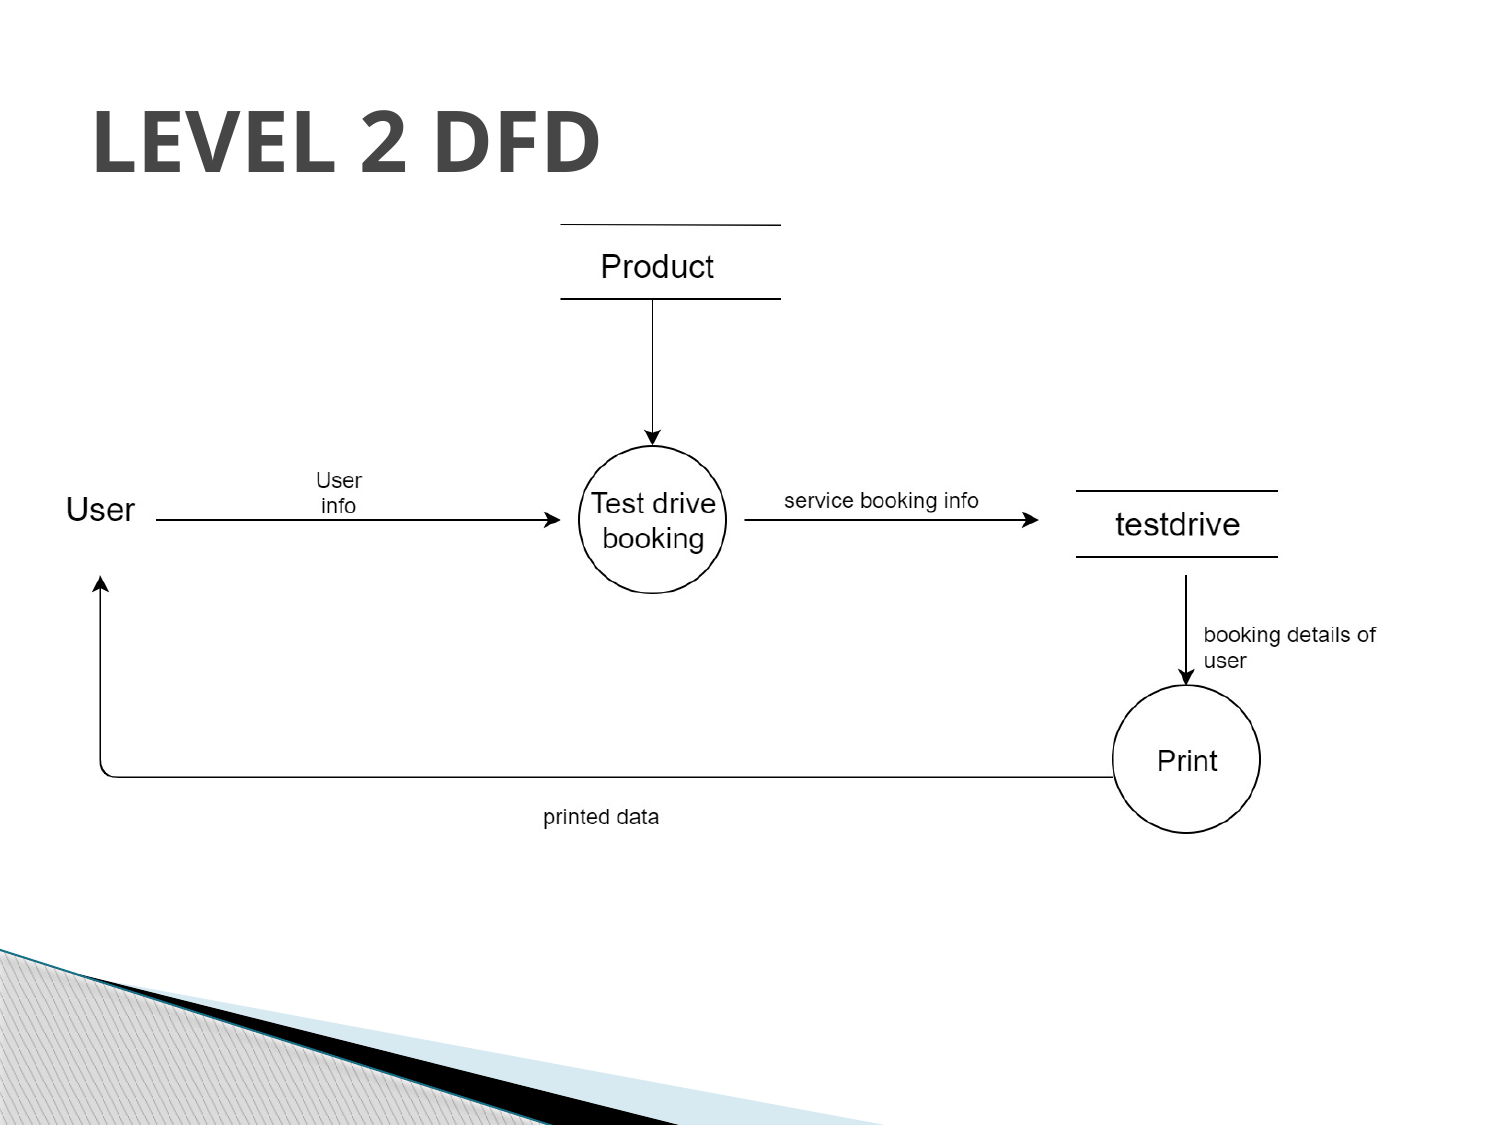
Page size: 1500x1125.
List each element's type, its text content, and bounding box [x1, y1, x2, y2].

list TEST DRIVE BOOKING [75, 243, 1425, 986]
picture [52, 213, 1413, 847]
title LEVEL 2 DFD [75, 45, 1425, 233]
